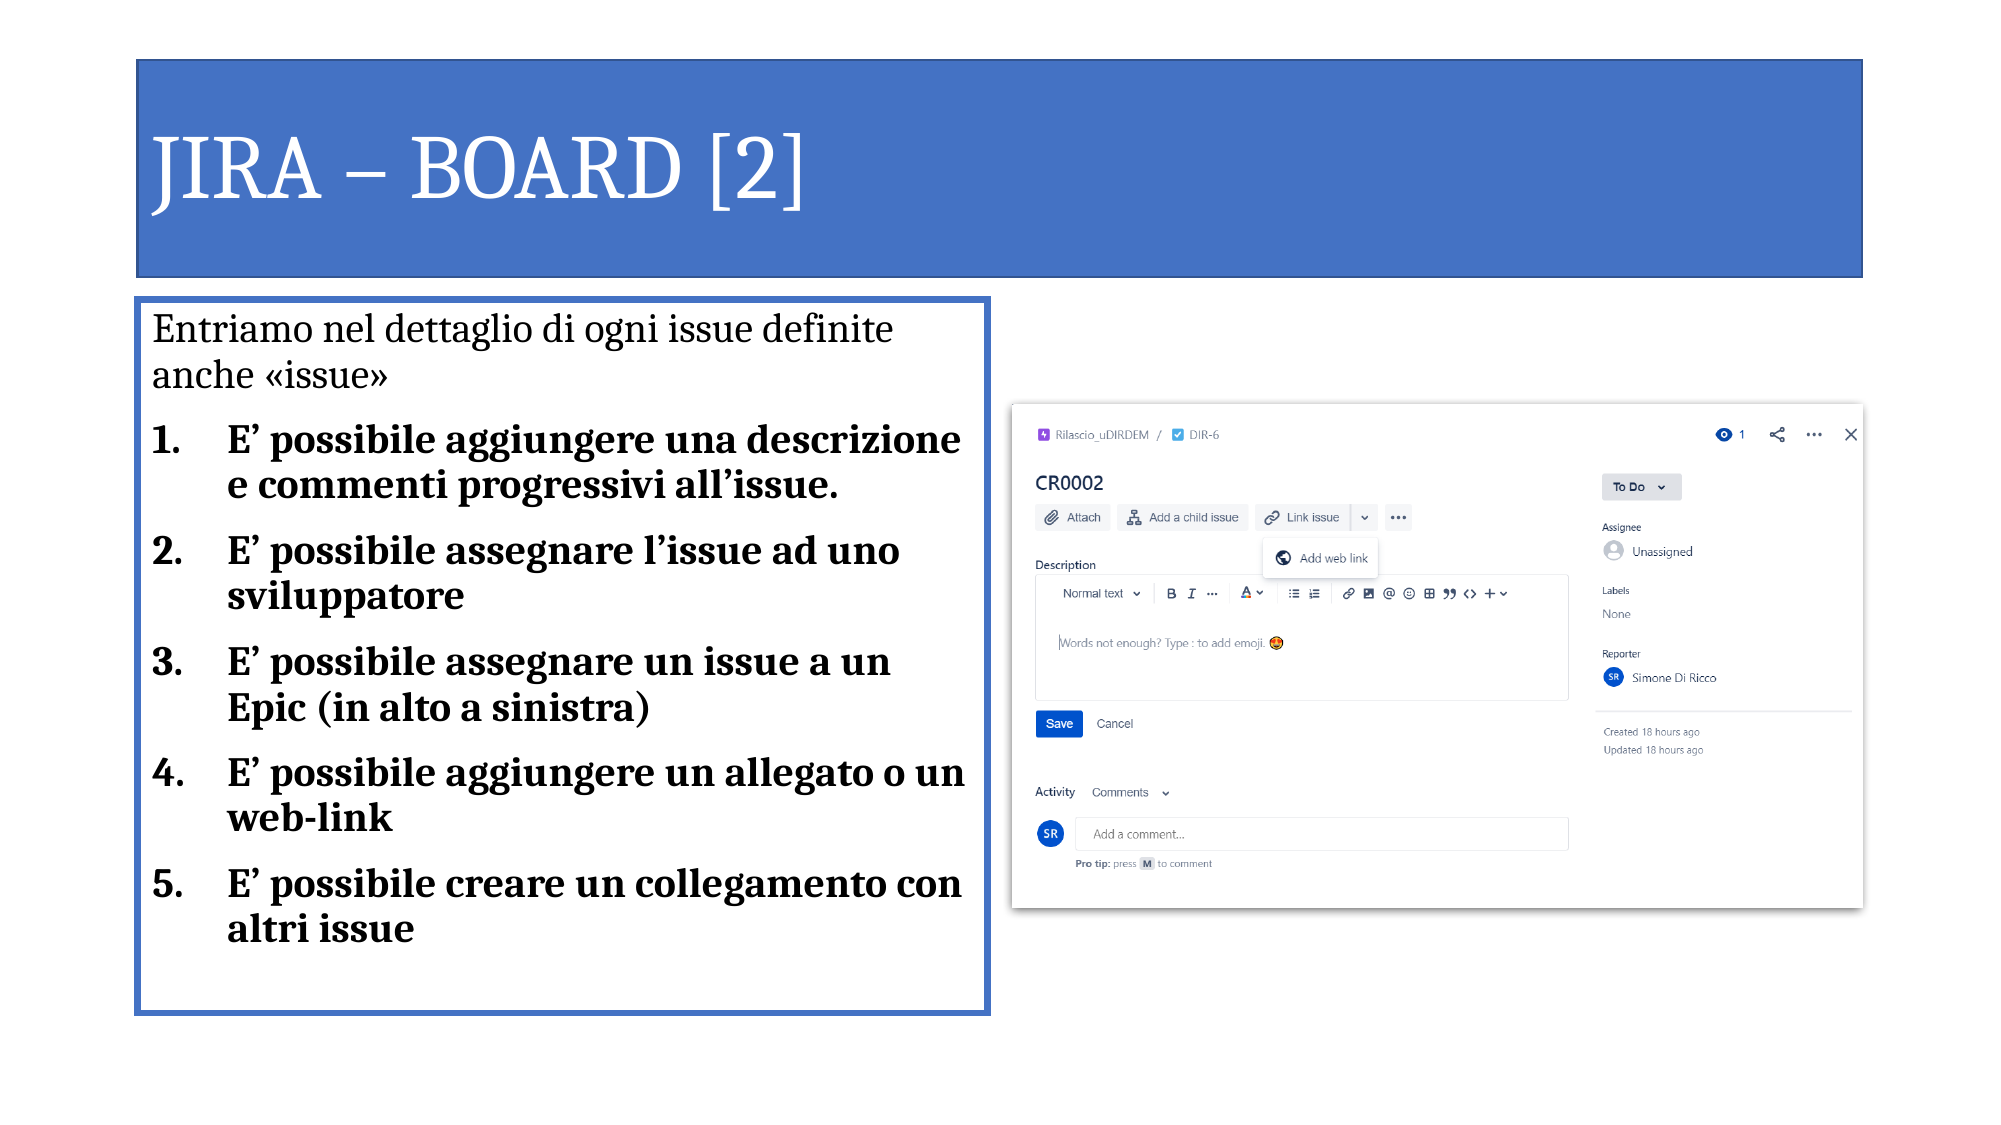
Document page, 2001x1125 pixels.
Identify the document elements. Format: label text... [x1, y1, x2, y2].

title JIRA – BOARD [2] [136, 59, 1863, 278]
list Entriamo nel dettaglio di ogni issue definite anche «issue» E’ possibile aggiungere una descrizione e commenti progressivi all’issue. E’ possibile assegnare l’issue ad uno sviluppatore E’ possibile assegnare un issue a un Epic (in alto a sinistra) E’ possibile aggiungere un allegato o un web-link E’ possibile creare un collegamento con altri issue [136, 298, 988, 1014]
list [1012, 404, 1863, 908]
